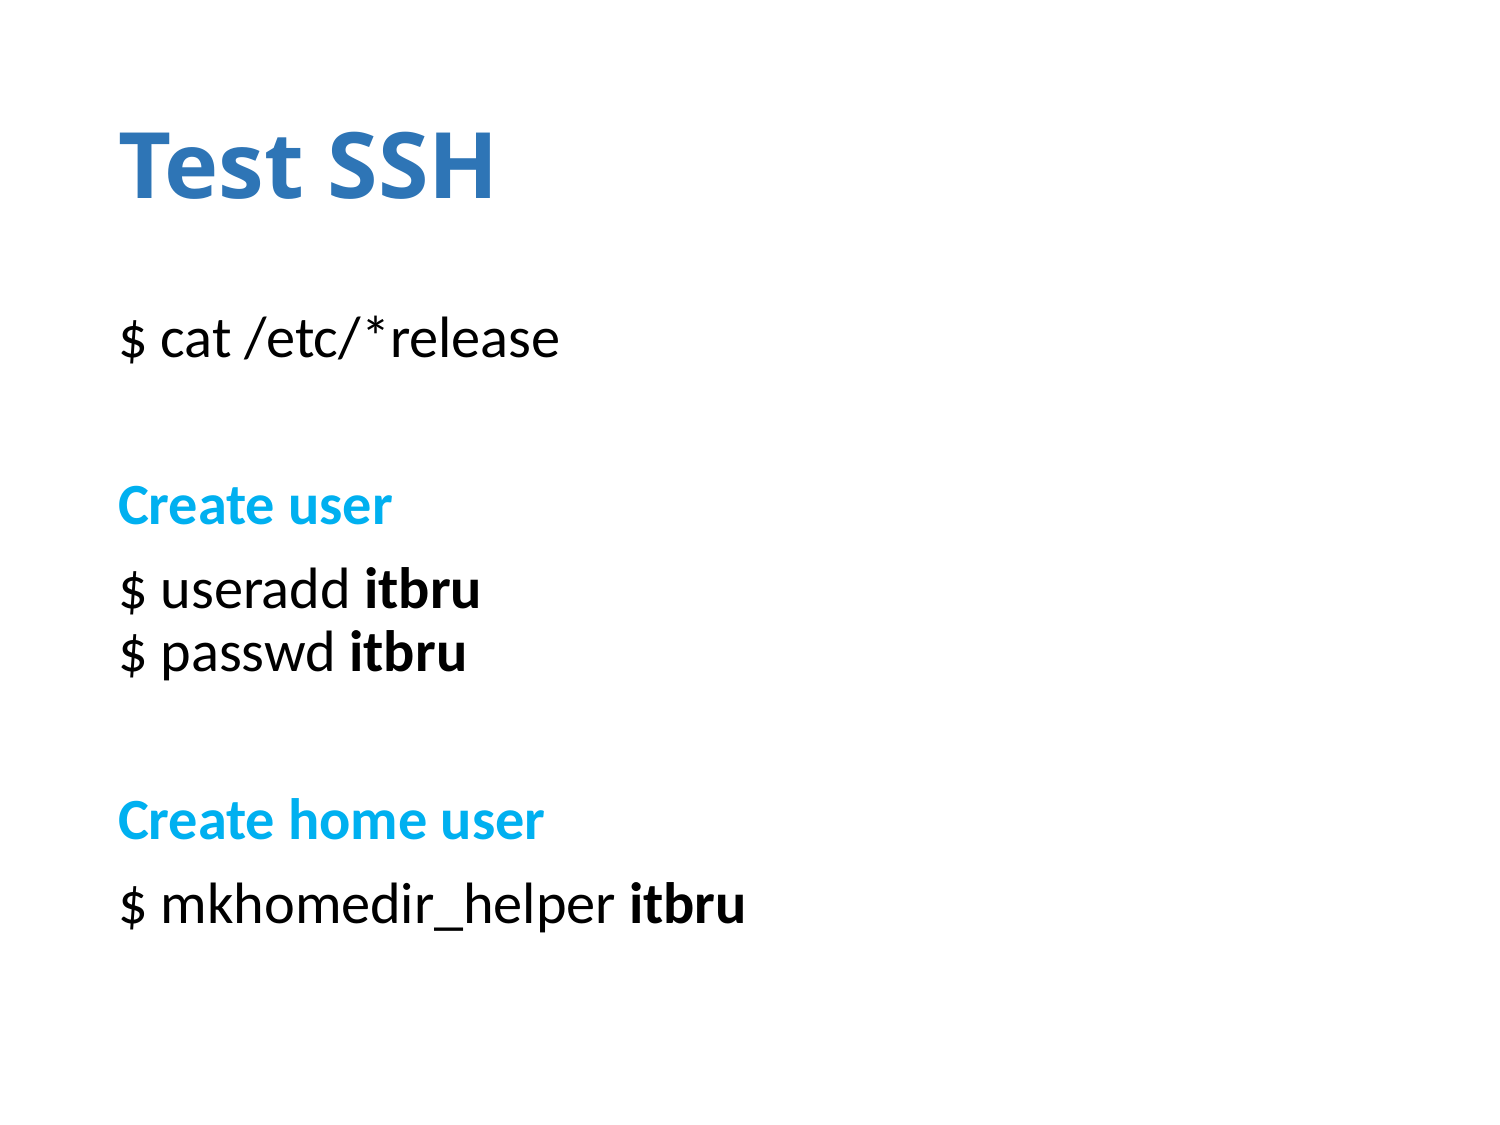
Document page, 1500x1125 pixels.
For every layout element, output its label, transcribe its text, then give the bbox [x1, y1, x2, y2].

title Test SSH [103, 59, 1397, 278]
list $ cat /etc/*release Create user $ useradd itbru $ passwd itbru Create home user $ mkhomedir_helper itbru [103, 299, 1397, 1014]
